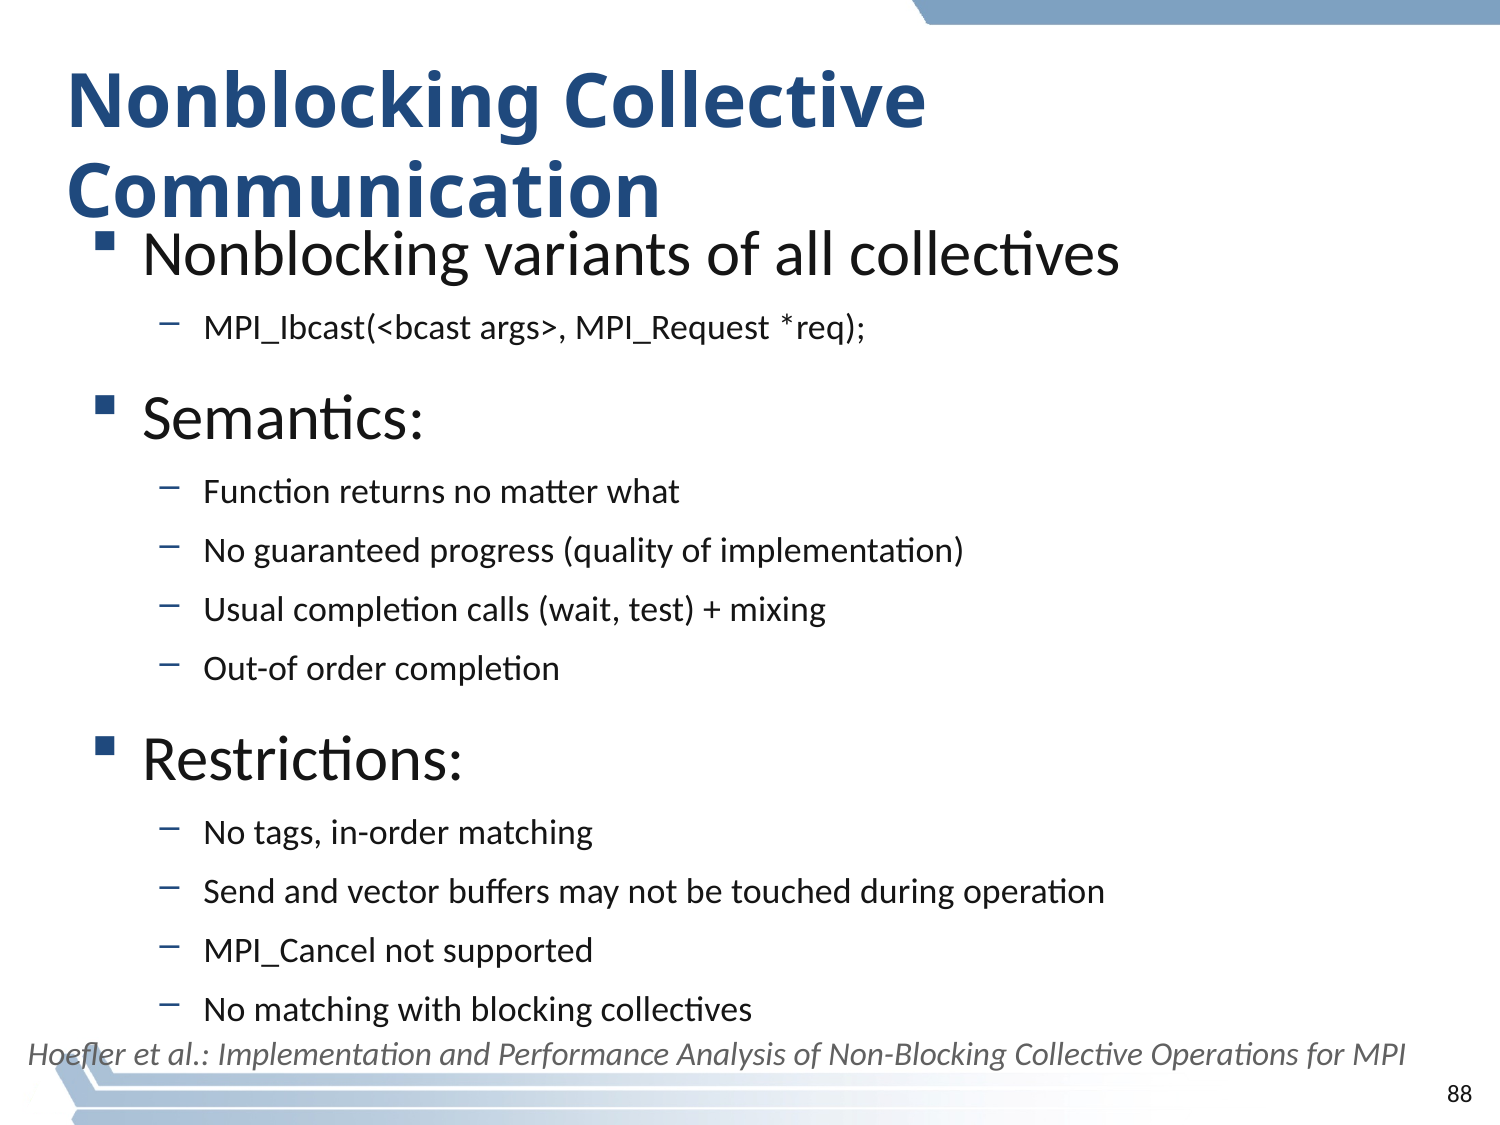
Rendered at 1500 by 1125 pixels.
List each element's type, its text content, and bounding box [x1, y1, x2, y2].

text_box Hoefler et al.: Implementation and Performance Analysis of Non-Blocking Collective Operations for MPI [12, 1024, 1424, 1080]
picture [0, 1037, 1500, 1125]
list Nonblocking variants of all collectives MPI_Ibcast(<bcast args>, MPI_Request *req); Semantics: Function returns no matter what No guaranteed progress (quality of implementation) Usual completion calls (wait, test) + mixing Out-of order completion Restrictions: No tags, in-order matching Send and vector buffers may not be touched during operation MPI_Cancel not supported No matching with blocking collectives [74, 187, 1426, 1038]
title Nonblocking Collective Communication [49, 44, 1476, 233]
picture [0, 0, 1500, 26]
slide_number 88 [1325, 1072, 1488, 1113]
